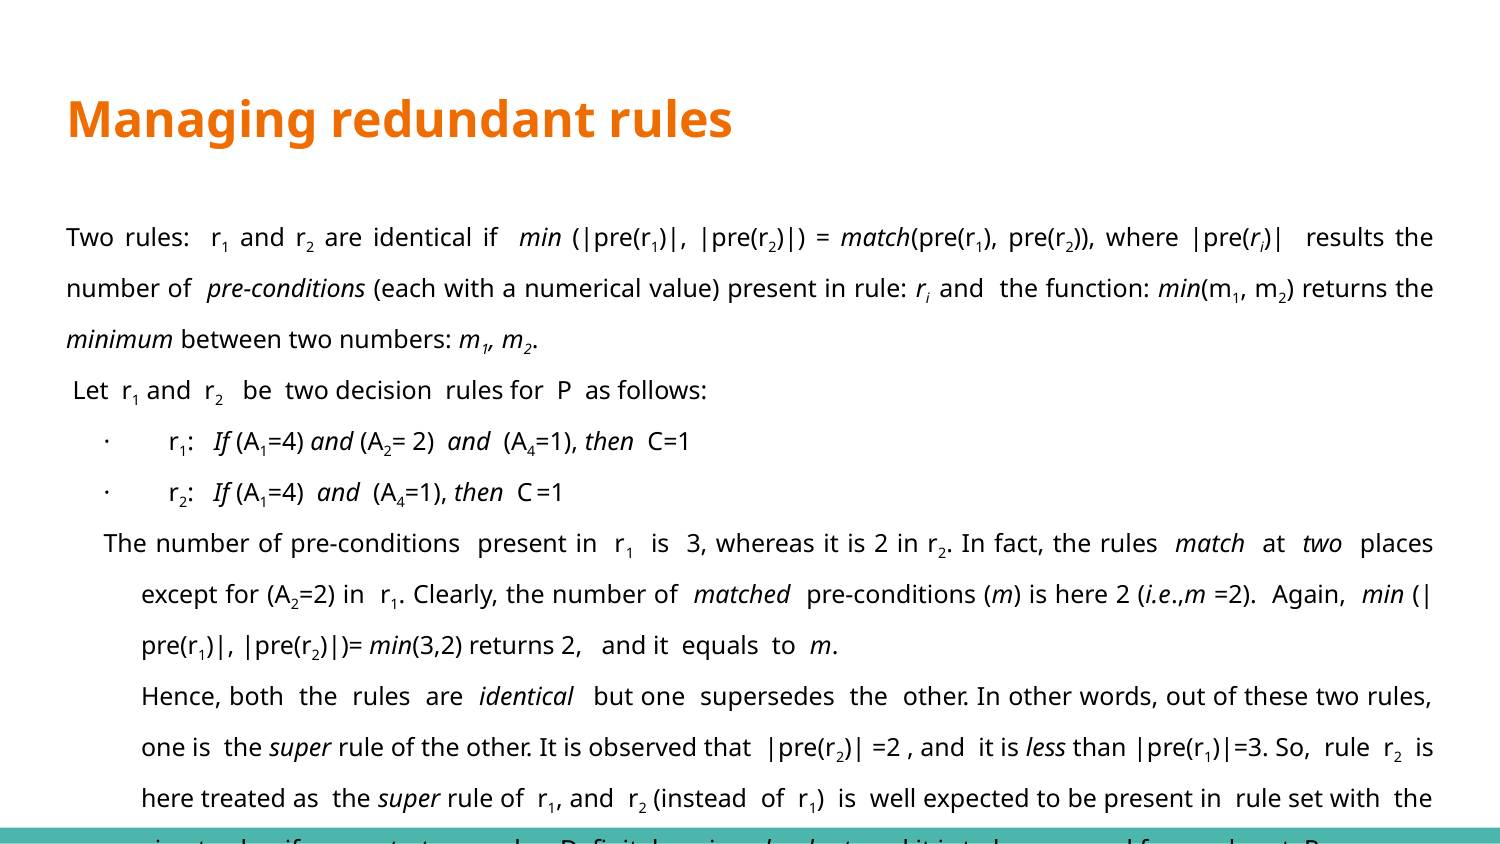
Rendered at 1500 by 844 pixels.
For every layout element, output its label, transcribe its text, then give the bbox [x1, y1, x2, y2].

list Two rules: r1 and r2 are identical if min (|pre(r1)|, |pre(r2)|) = match(pre(r1), pre(r2)), where |pre(ri)| results the number of pre-conditions (each with a numerical value) present in rule: ri and the function: min(m1, m2) returns the minimum between two numbers: m1, m2. Let r1 and r2 be two decision rules for P as follows: · r1: If (A1=4) and (A2= 2) and (A4=1), then C=1 · r2: If (A1=4) and (A4=1), then C =1 The number of pre-conditions present in r1 is 3, whereas it is 2 in r2. In fact, the rules match at two places except for (A2=2) in r1. Clearly, the number of matched pre-conditions (m) is here 2 (i.e.,m =2). Again, min (|pre(r1)|, |pre(r2)|)= min(3,2) returns 2, and it equals to m. Hence, both the rules are identical but one supersedes the other. In other words, out of these two rules, one is the super rule of the other. It is observed that |pre(r2)| =2 , and it is less than |pre(r1)|=3. So, rule r2 is here treated as the super rule of r1, and r2 (instead of r1) is well expected to be present in rule set with the aim to classify more test examples. Definitely, r1 is redundant, and it is to be removed from rule set, R. [51, 189, 1449, 731]
title Managing redundant rules [51, 72, 1449, 189]
